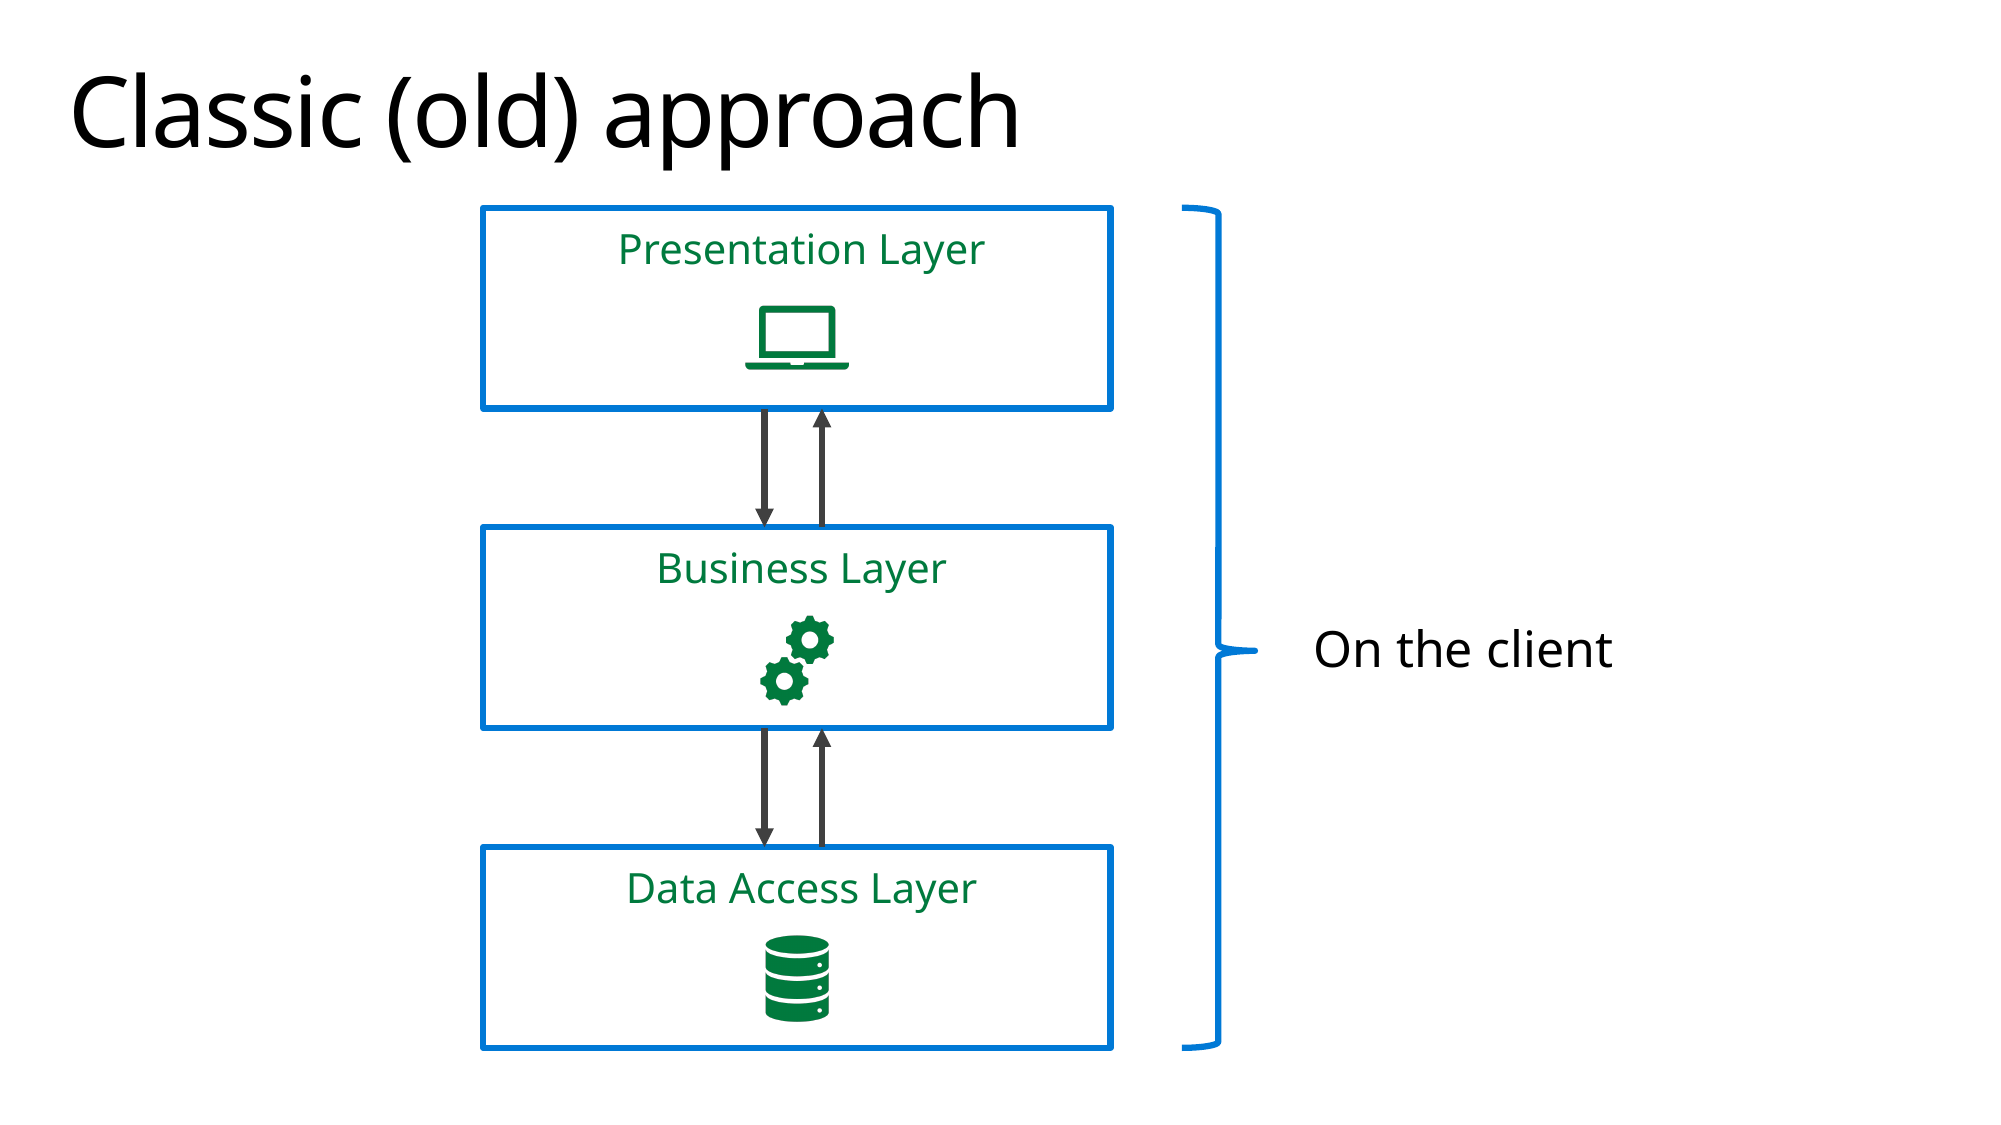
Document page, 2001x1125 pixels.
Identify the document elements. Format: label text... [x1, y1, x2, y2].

title Classic (old) approach [44, 47, 1957, 196]
text_box Business Layer [482, 526, 1111, 729]
list On the client [1289, 609, 1652, 695]
text_box Presentation Layer [482, 207, 1111, 409]
picture [742, 924, 852, 1033]
text_box Data Access Layer [482, 846, 1111, 1049]
picture [742, 283, 852, 392]
picture [742, 606, 852, 715]
text_box [1181, 206, 1256, 1049]
